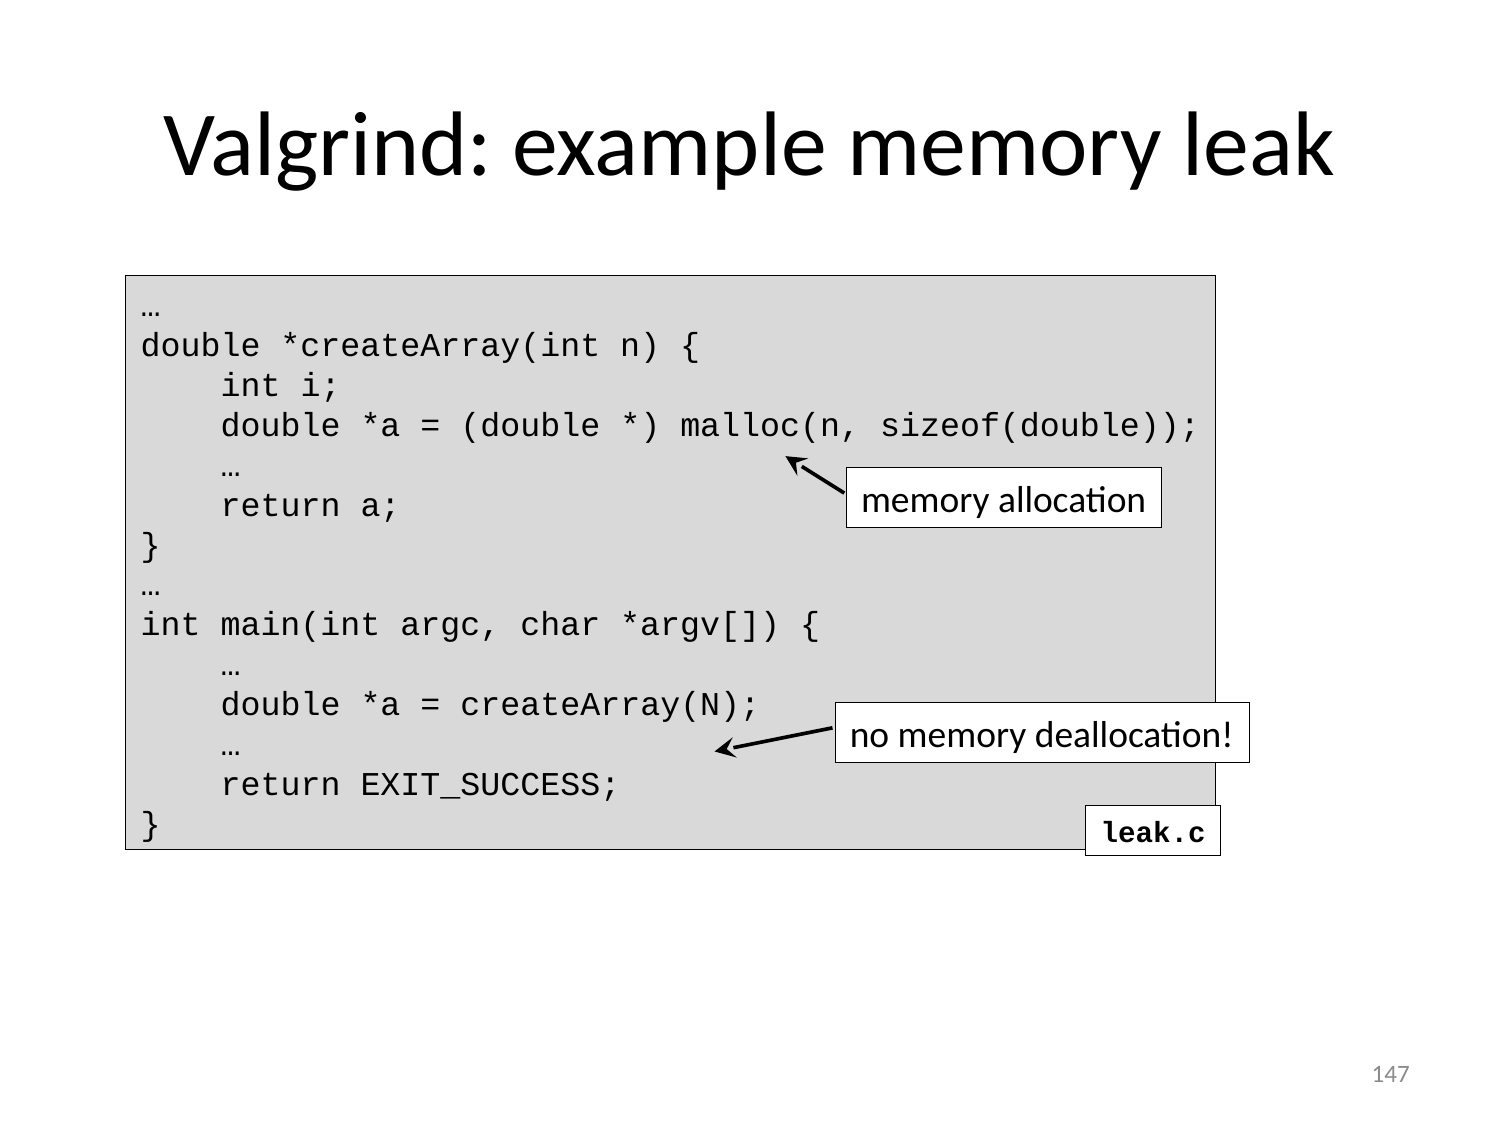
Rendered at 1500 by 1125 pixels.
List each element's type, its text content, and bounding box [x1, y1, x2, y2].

slide_number 147 [1074, 1042, 1425, 1103]
title Valgrind: example memory leak [75, 45, 1425, 233]
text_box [118, 275, 1223, 857]
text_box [714, 702, 1252, 764]
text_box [785, 455, 1164, 529]
